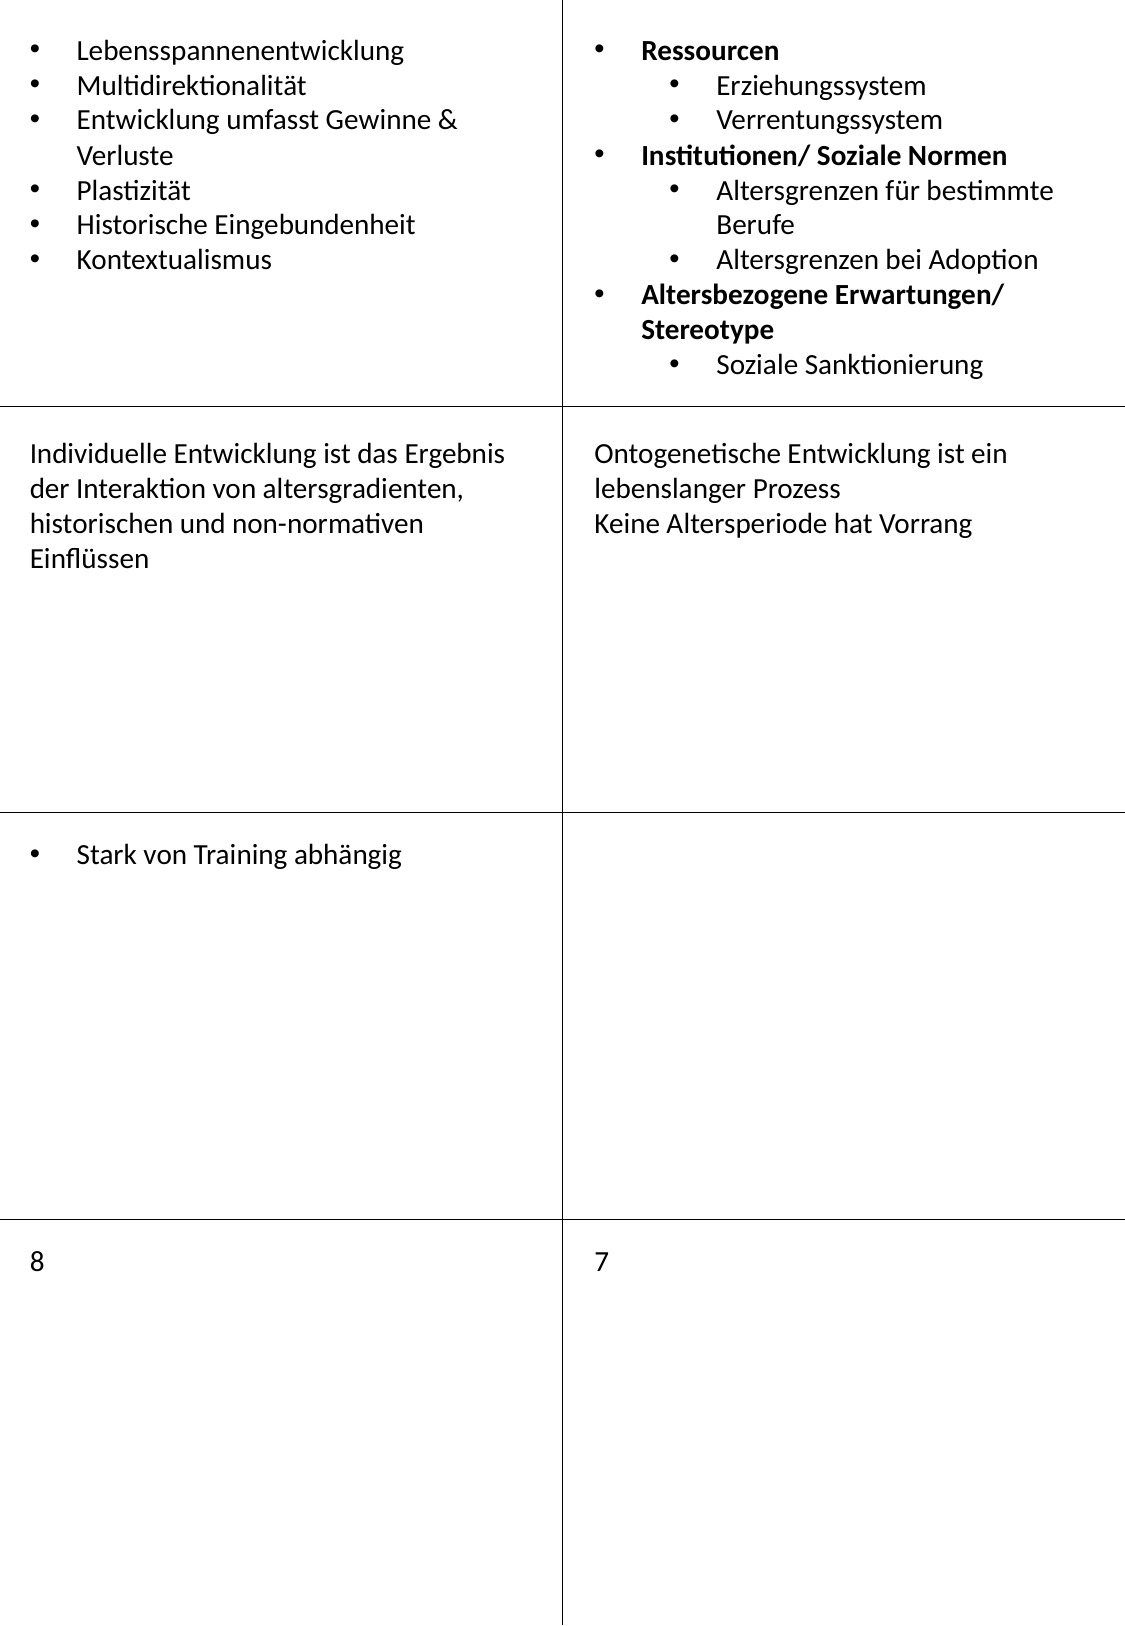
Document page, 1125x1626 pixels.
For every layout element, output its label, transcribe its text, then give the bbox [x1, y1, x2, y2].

text_box 7 [579, 1234, 1110, 1285]
text_box Ressourcen Erziehungssystem Verrentungssystem Institutionen/ Soziale Normen Altersgrenzen für bestimmte Berufe Altersgrenzen bei Adoption Altersbezogene Erwartungen/ Stereotype Soziale Sanktionierung [579, 23, 1110, 388]
text_box 8 [15, 1234, 546, 1285]
text_box Stark von Training abhängig [15, 828, 546, 879]
text_box Individuelle Entwicklung ist das Ergebnis der Interaktion von altersgradienten, historischen und non-normativen Einflüssen [15, 426, 546, 582]
text_box Ontogenetische Entwicklung ist ein lebenslanger Prozess Keine Altersperiode hat Vorrang [579, 426, 1110, 547]
text_box Lebensspannenentwicklung Multidirektionalität Entwicklung umfasst Gewinne & Verluste Plastizität Historische Eingebundenheit Kontextualismus [15, 23, 546, 283]
